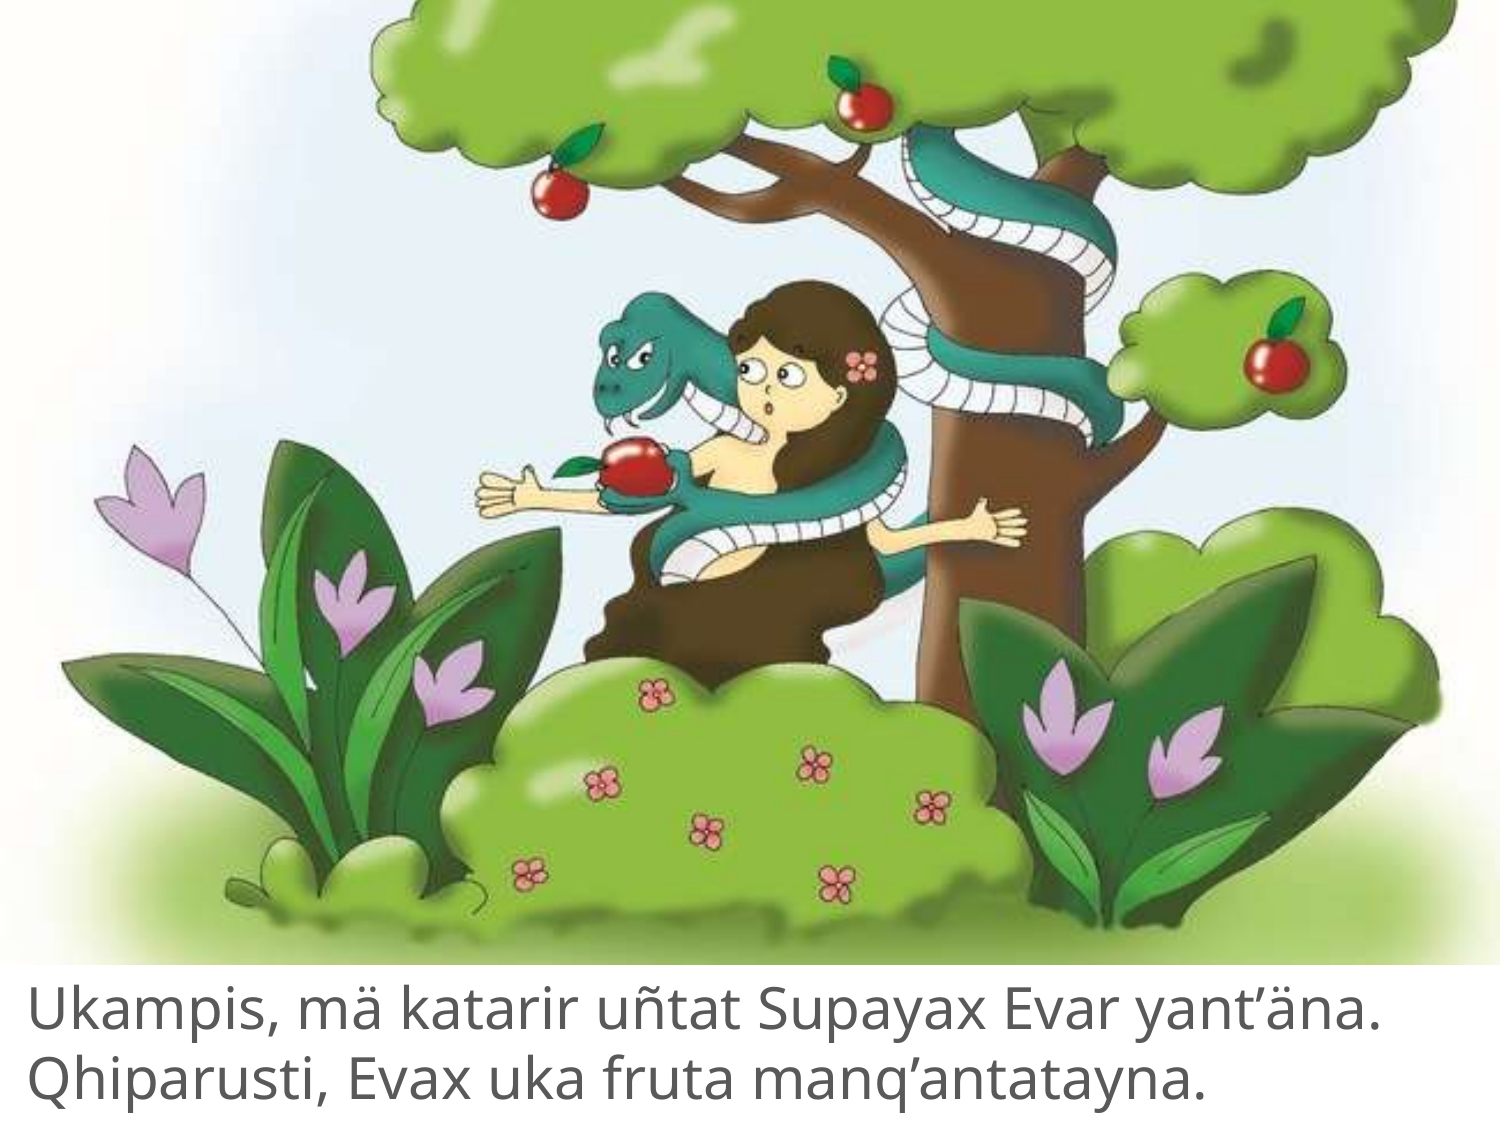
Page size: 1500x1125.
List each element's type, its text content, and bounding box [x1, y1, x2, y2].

text_box Ukampis, mä katarir uñtat Supayax Evar yantʼäna. Qhiparusti, Evax uka fruta manq’antatayna. [11, 972, 1498, 1119]
picture [0, 0, 1500, 965]
